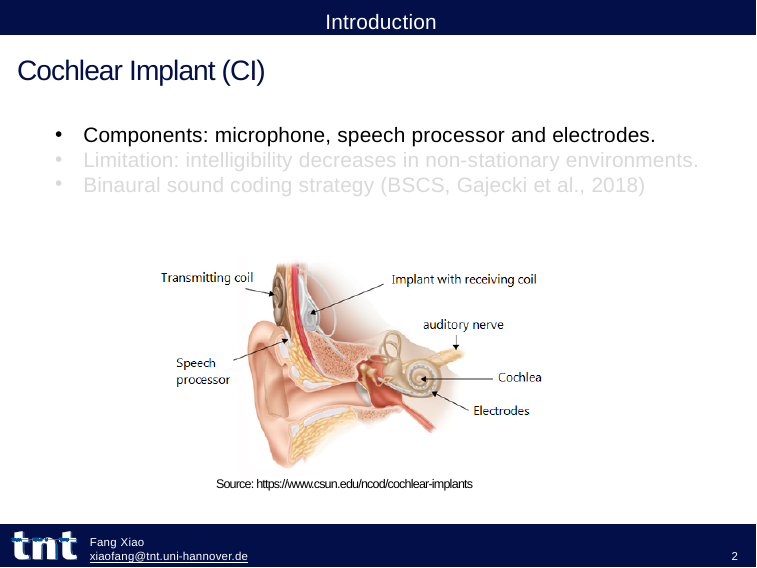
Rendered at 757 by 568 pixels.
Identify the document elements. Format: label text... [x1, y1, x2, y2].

text_box [0, 523, 756, 567]
text_box 2 [729, 548, 741, 563]
text_box [11, 531, 78, 560]
text_box Cochlear Implant (CI) [15, 52, 316, 86]
text_box Components: microphone, speech processor and electrodes. Limitation: intelligibility decreases in non-stationary environments. Binaural sound coding strategy (BSCS, Gajecki et al., 2018) [53, 121, 704, 197]
title Introduction [173, 8, 509, 104]
footer Fang Xiao xiaofang@tnt.uni-hannover.de [87, 534, 262, 568]
text_box Source: https://www.csun.edu/ncod/cochlear-implants [213, 485, 500, 491]
picture [155, 255, 602, 476]
